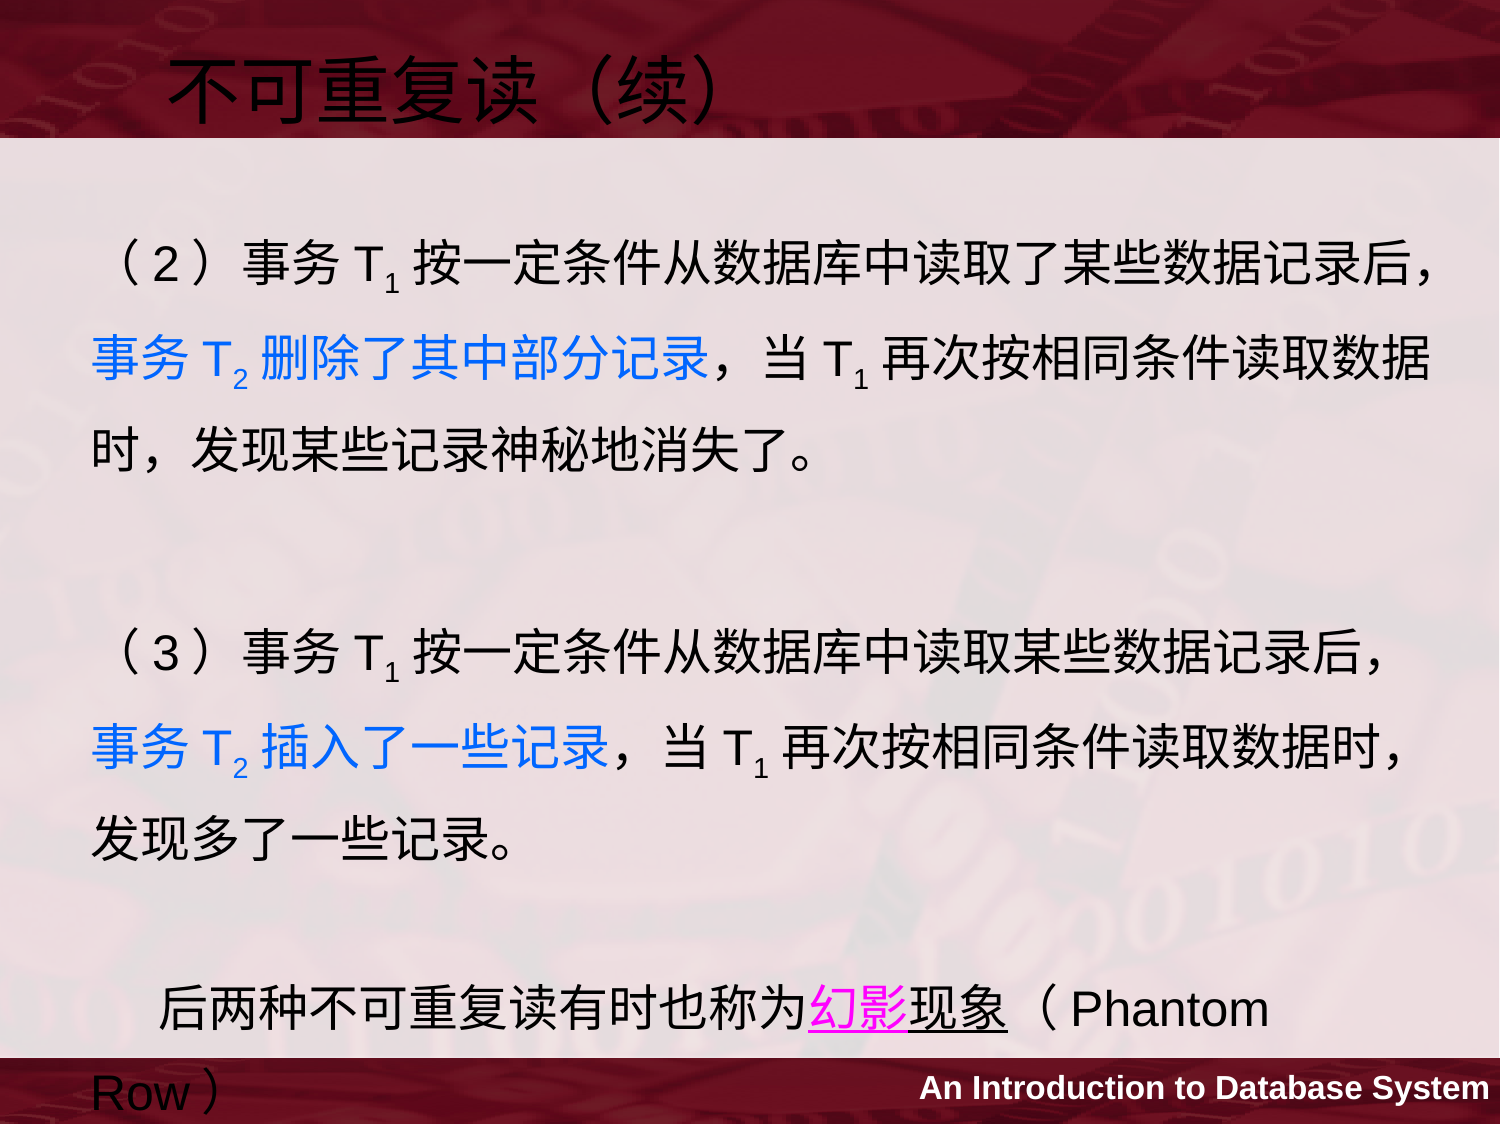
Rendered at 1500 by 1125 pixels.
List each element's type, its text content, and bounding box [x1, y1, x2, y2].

list （2）事务T1按一定条件从数据库中读取了某些数据记录后，事务T2删除了其中部分记录，当T1再次按相同条件读取数据时，发现某些记录神秘地消失了。 （3）事务T1按一定条件从数据库中读取某些数据记录后，事务T2插入了一些记录，当T1再次按相同条件读取数据时，发现多了一些记录。 后两种不可重复读有时也称为幻影现象（Phantom Row） [75, 196, 1447, 988]
picture [0, 0, 1500, 1124]
title 不可重复读（续） [150, 41, 1363, 135]
